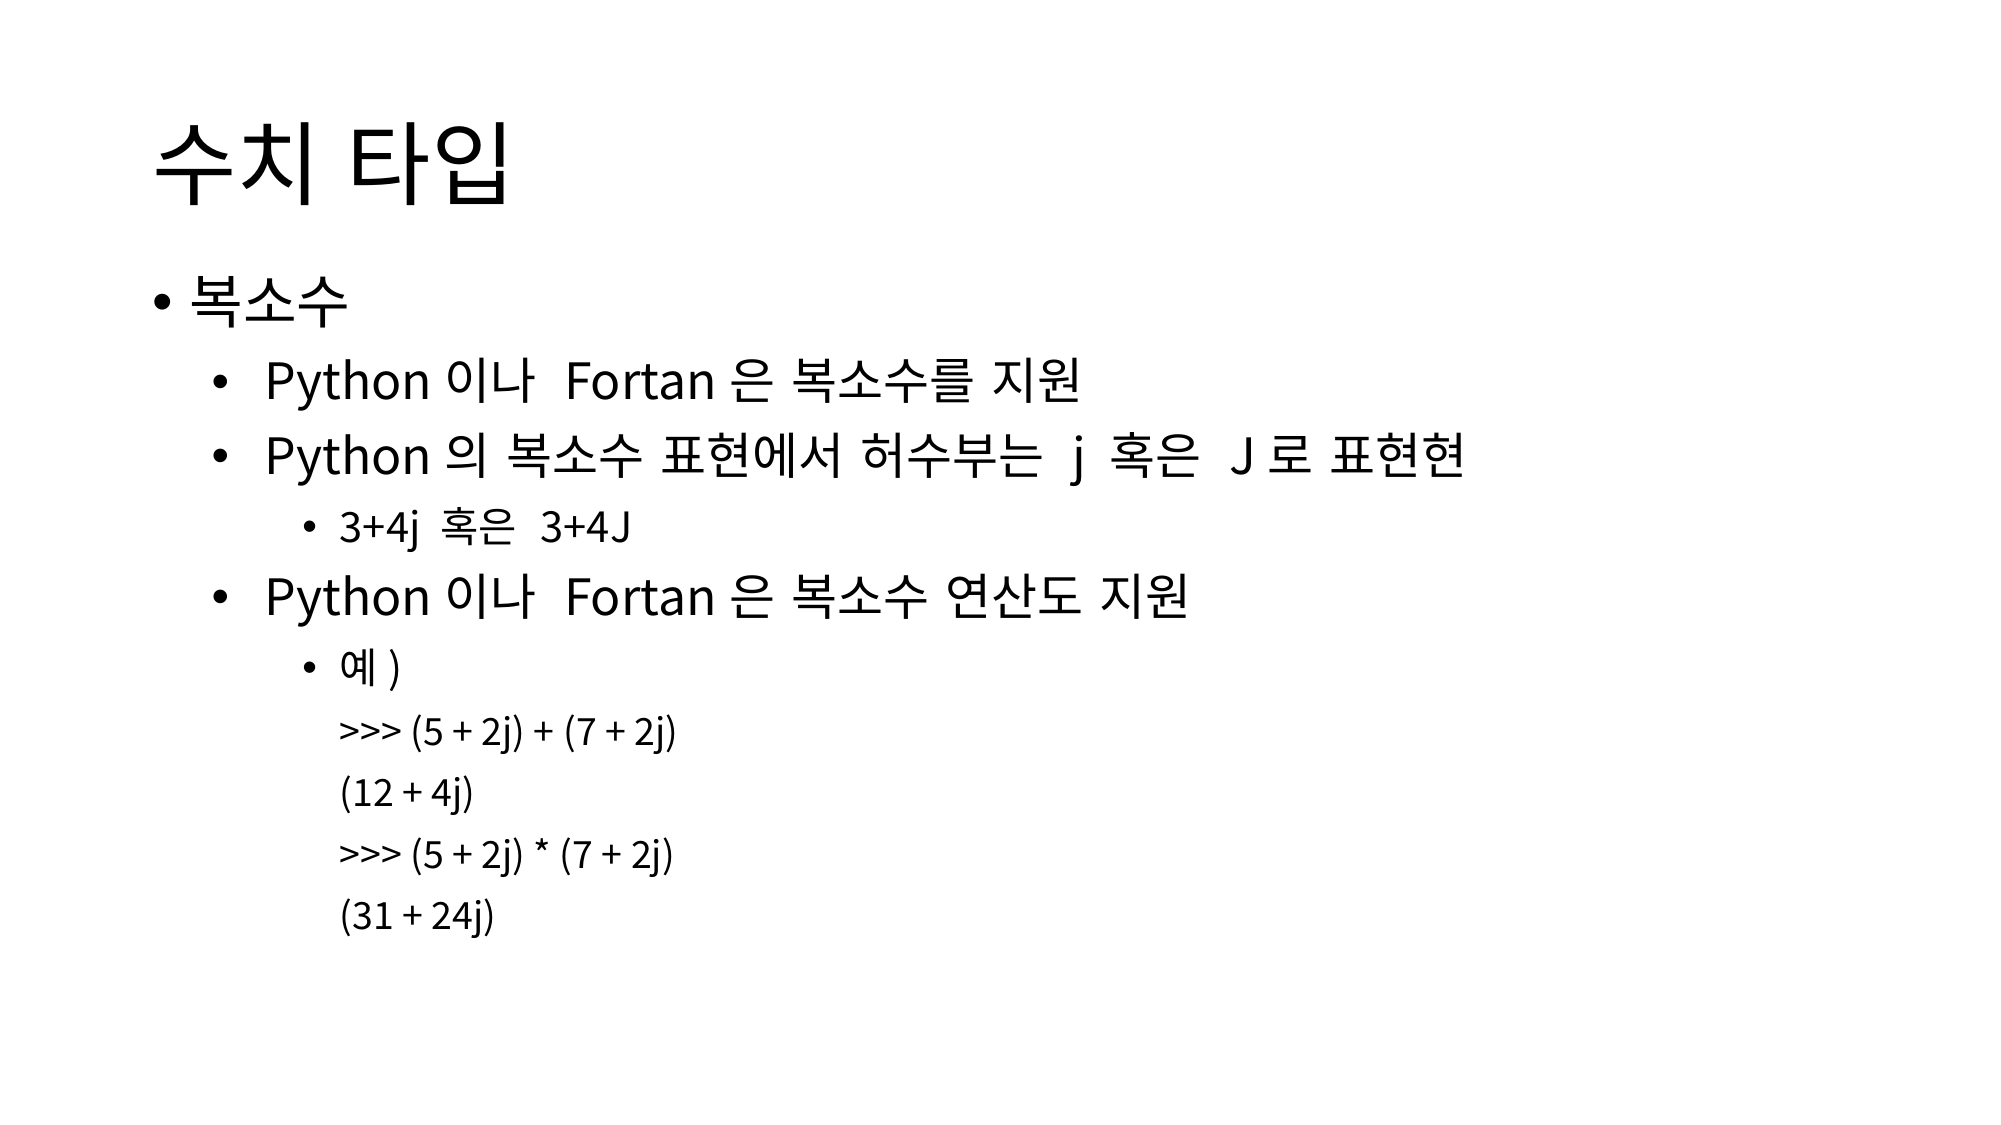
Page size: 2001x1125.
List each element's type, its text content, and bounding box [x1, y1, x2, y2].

title 수치 타입 [137, 59, 1863, 265]
list 복소수 Python이나 Fortan은 복소수를 지원 Python의 복소수 표현에서 허수부는 j 혹은 J로 표현현 3+4j 혹은 3+4J Python이나 Fortan은 복소수 연산도 지원 예) >>> (5 + 2j) + (7 + 2j) (12 + 4j) >>> (5 + 2j) * (7 + 2j) (31 + 24j) [137, 265, 1863, 1013]
